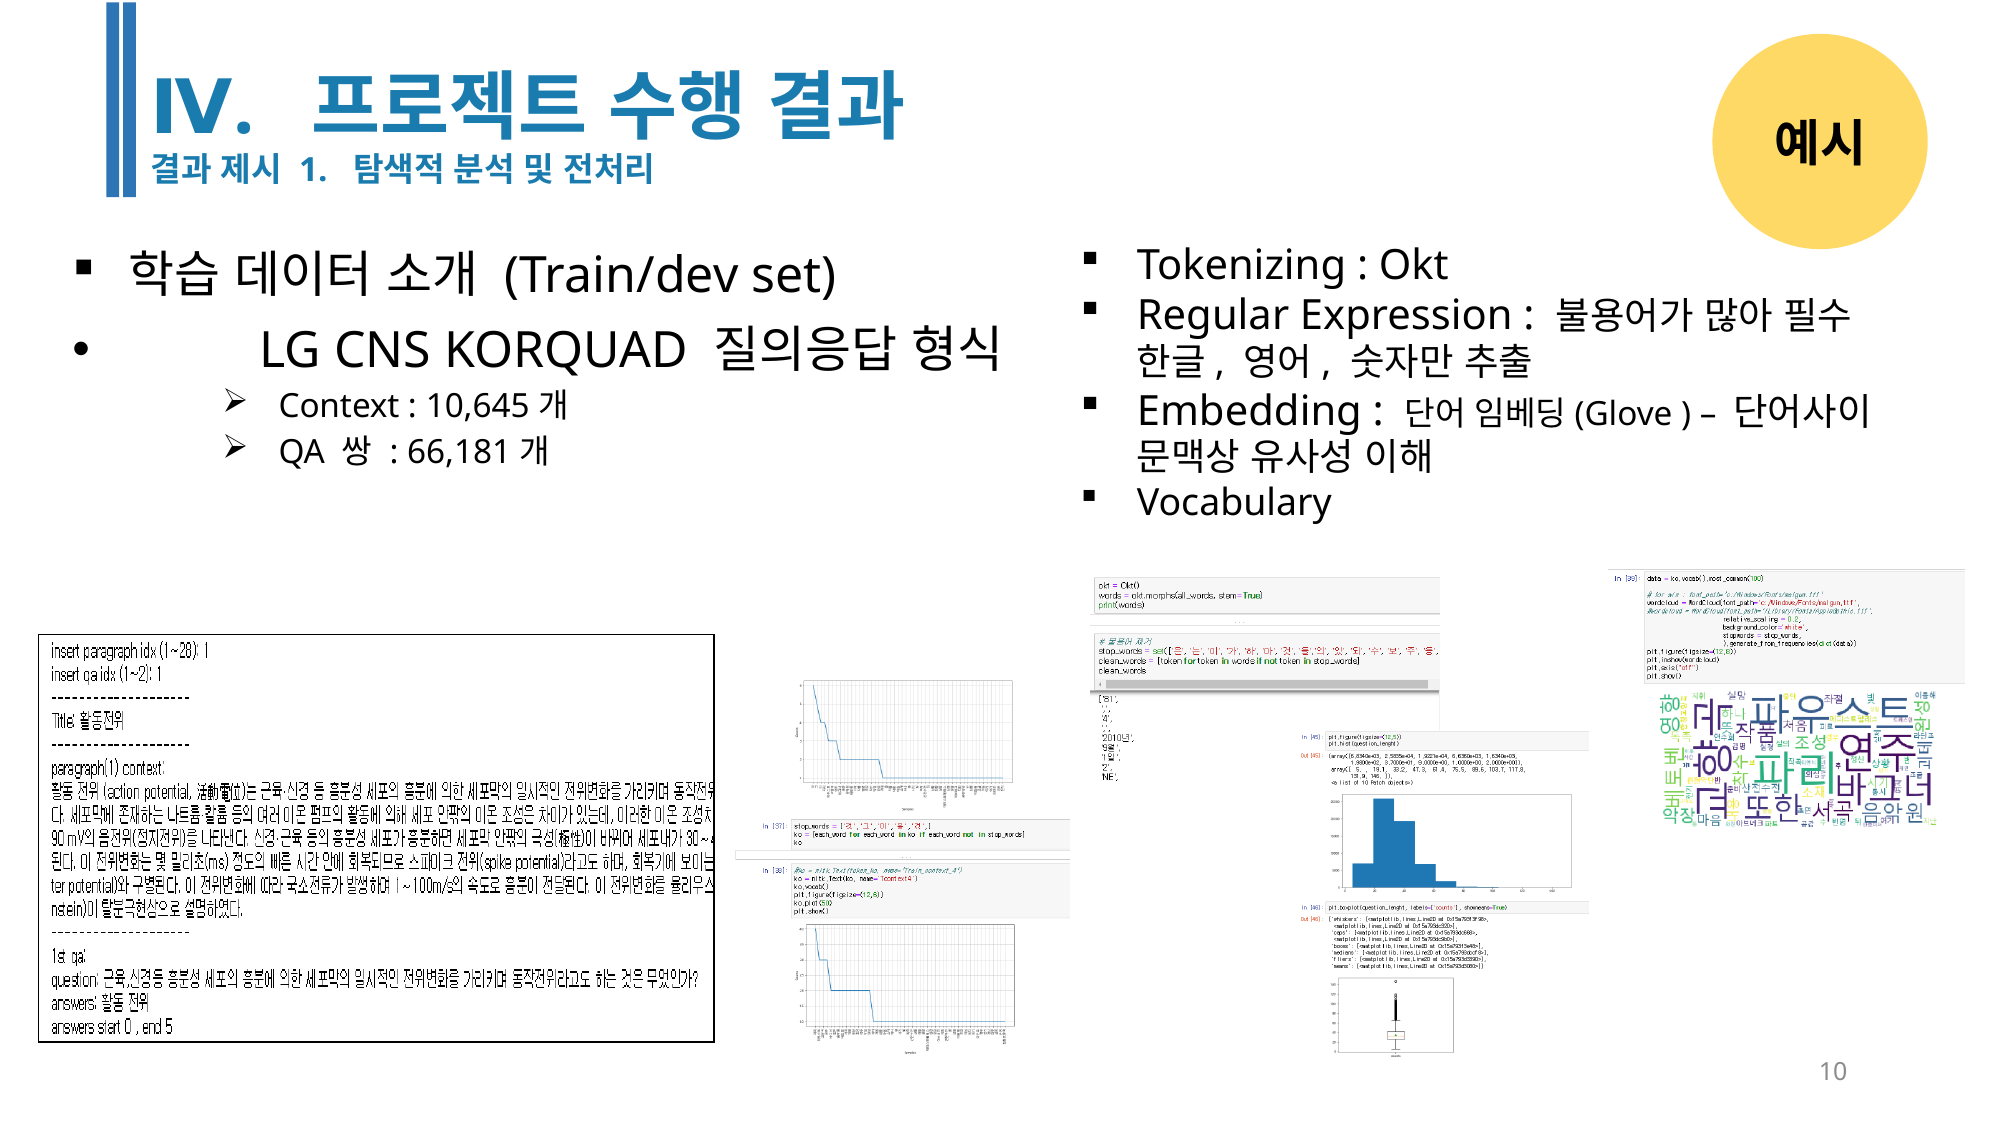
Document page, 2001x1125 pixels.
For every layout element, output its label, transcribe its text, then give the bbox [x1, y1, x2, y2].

slide_number 10 [1412, 1042, 1863, 1103]
picture [39, 635, 714, 1042]
text_box Ⅳ. 프로젝트 수행 결과 결과 제시 1. 탐색적 분석 및 전처리 [136, 50, 1252, 196]
text_box Tokenizing : Okt Regular Expression : 불용어가 많아 필수 한글, 영어, 숫자만 추출 Embedding : 단어 임베딩(Glove ) – 단어사이 문맥상 유사성 이해 Vocabulary [1065, 230, 1913, 531]
picture [733, 676, 1070, 1058]
text_box 예시 [1711, 32, 1929, 251]
text_box 학습 데이터 소개 (Train/dev set) LG CNS KORQUAD 질의응답 형식 Context : 10,645개 QA 쌍 : 66,181개 [57, 241, 1027, 563]
picture [1608, 568, 1965, 837]
picture [1089, 576, 1589, 1060]
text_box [106, 2, 136, 198]
